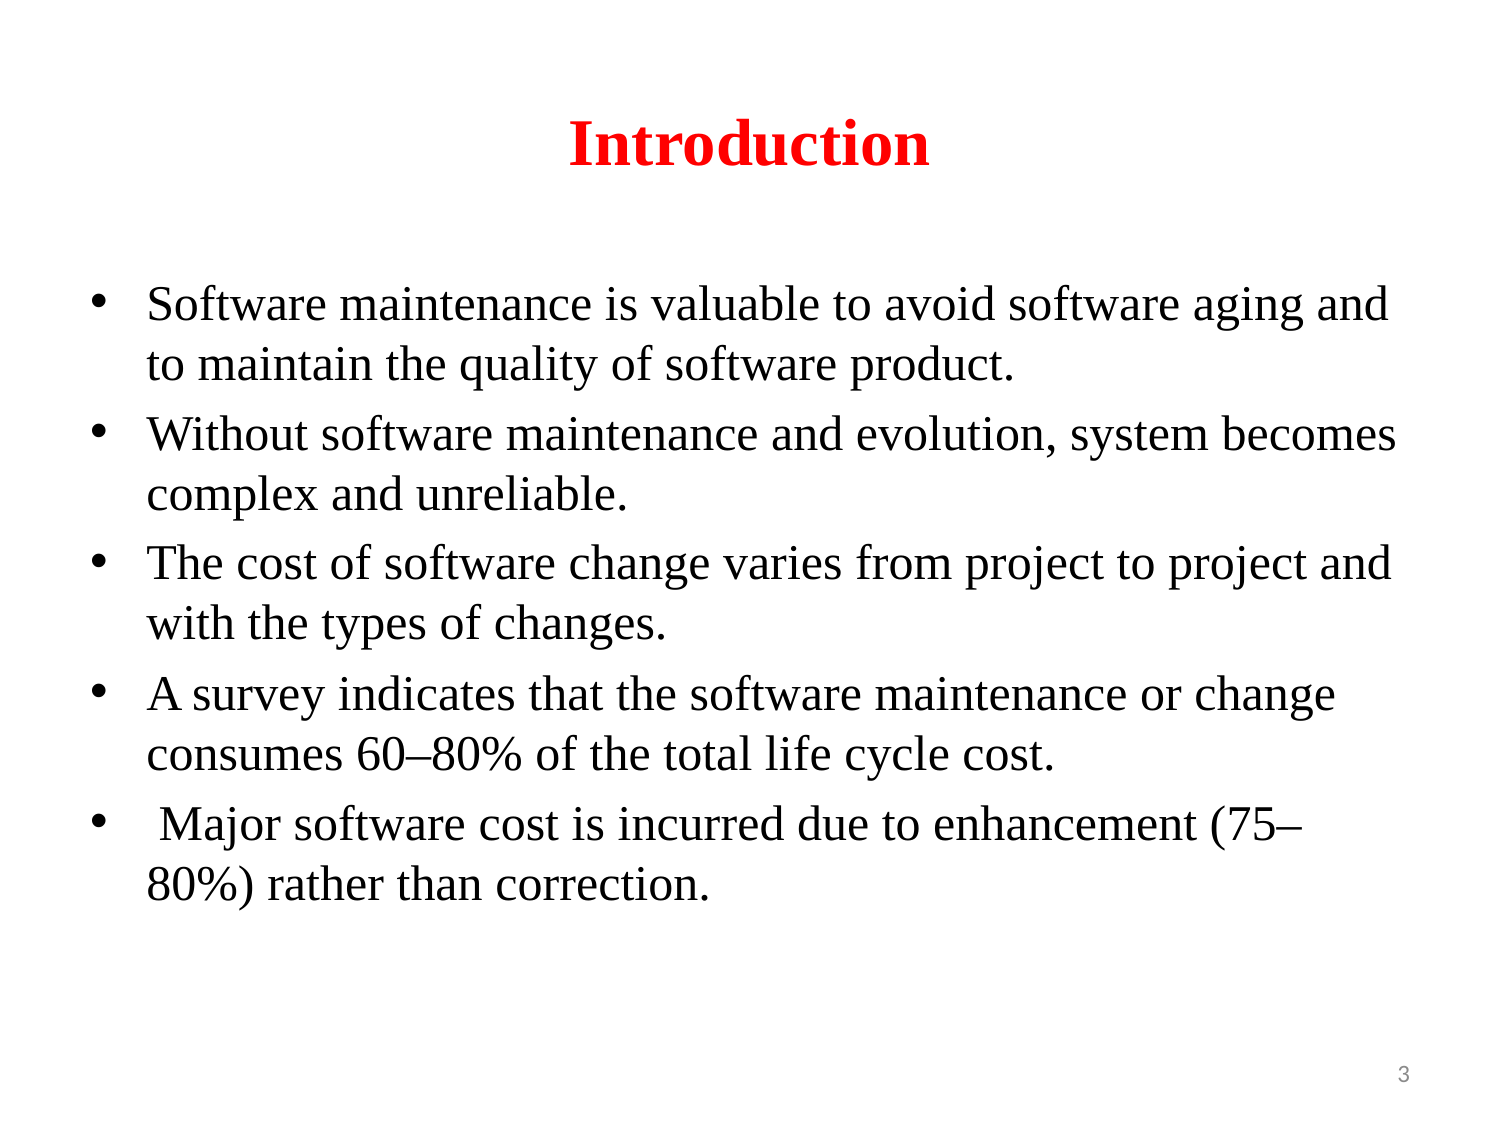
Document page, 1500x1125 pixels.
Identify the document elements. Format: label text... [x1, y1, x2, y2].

list Software maintenance is valuable to avoid software aging and to maintain the quality of software product. Without software maintenance and evolution, system becomes complex and unreliable. The cost of software change varies from project to project and with the types of changes. A survey indicates that the software maintenance or change consumes 60–80% of the total life cycle cost. Major software cost is incurred due to enhancement (75–80%) rather than correction. [75, 262, 1425, 1005]
title Introduction [75, 45, 1425, 233]
slide_number 3 [1074, 1042, 1425, 1103]
